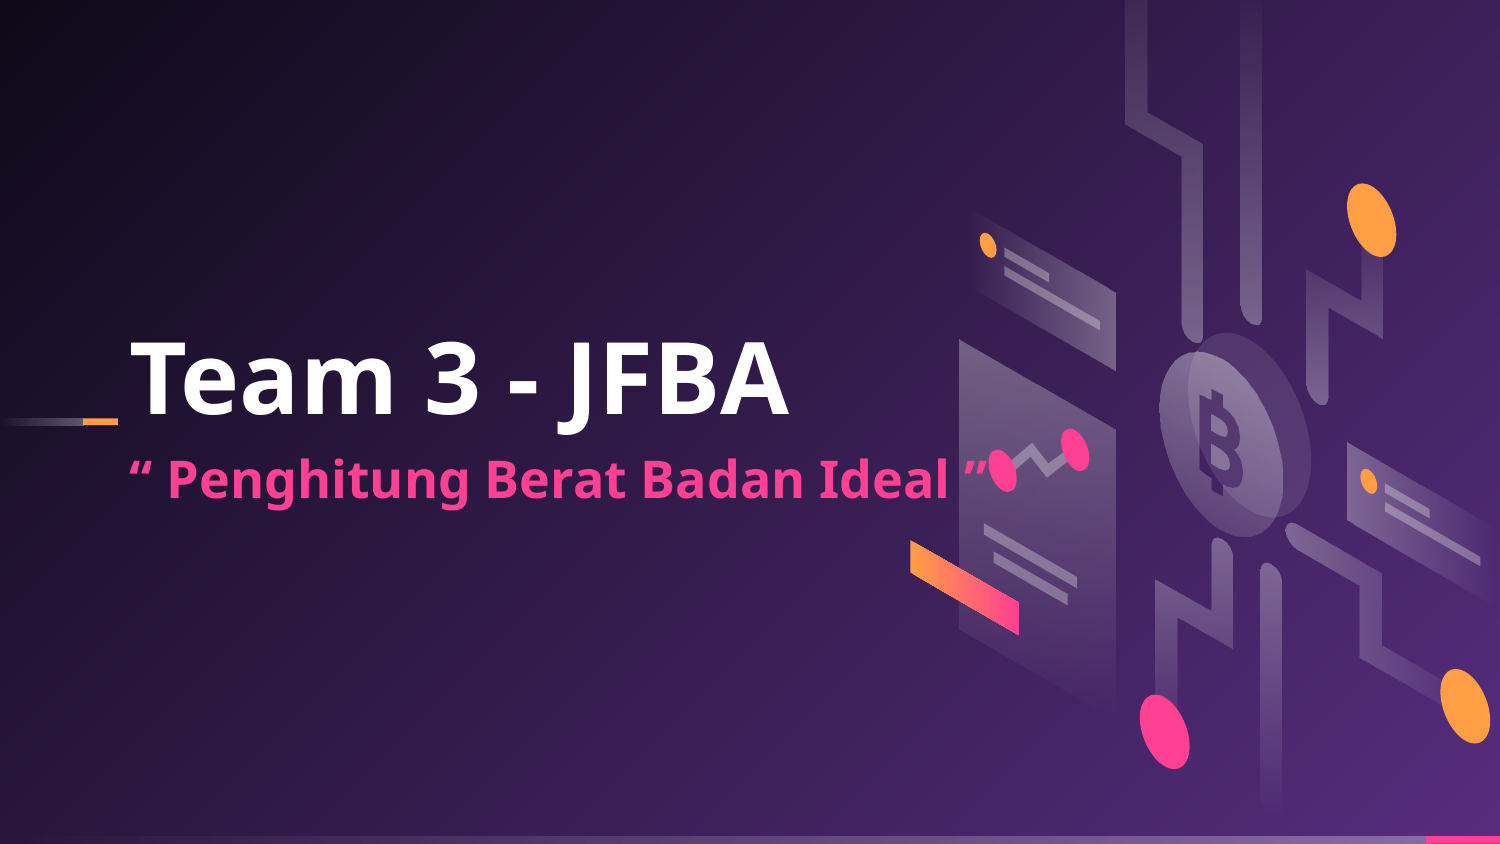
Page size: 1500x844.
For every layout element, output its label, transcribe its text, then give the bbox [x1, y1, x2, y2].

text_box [910, 0, 1497, 819]
title Team 3 - JFBA “ Penghitung Berat Badan Ideal ” [129, 251, 904, 649]
